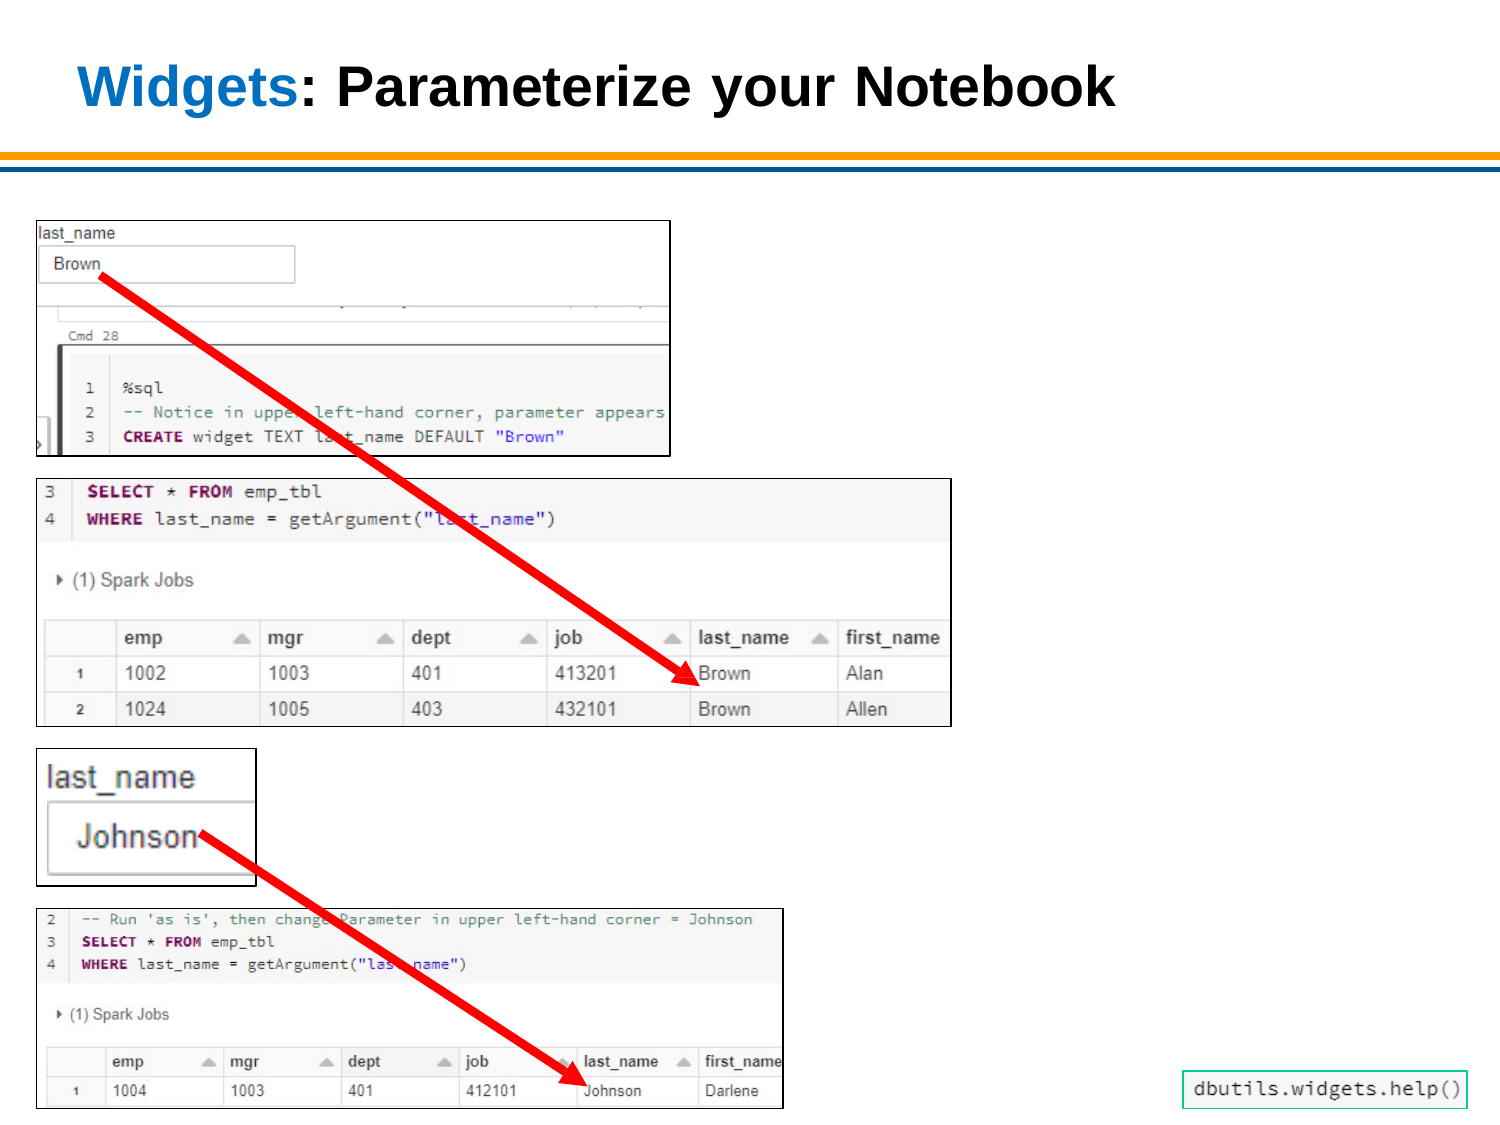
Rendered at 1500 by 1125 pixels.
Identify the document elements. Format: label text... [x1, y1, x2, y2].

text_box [35, 747, 785, 1110]
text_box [1181, 1069, 1469, 1110]
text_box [35, 219, 953, 728]
text_box [15, 37, 241, 128]
title Widgets: Parameterize your Notebook [37, 46, 1463, 237]
